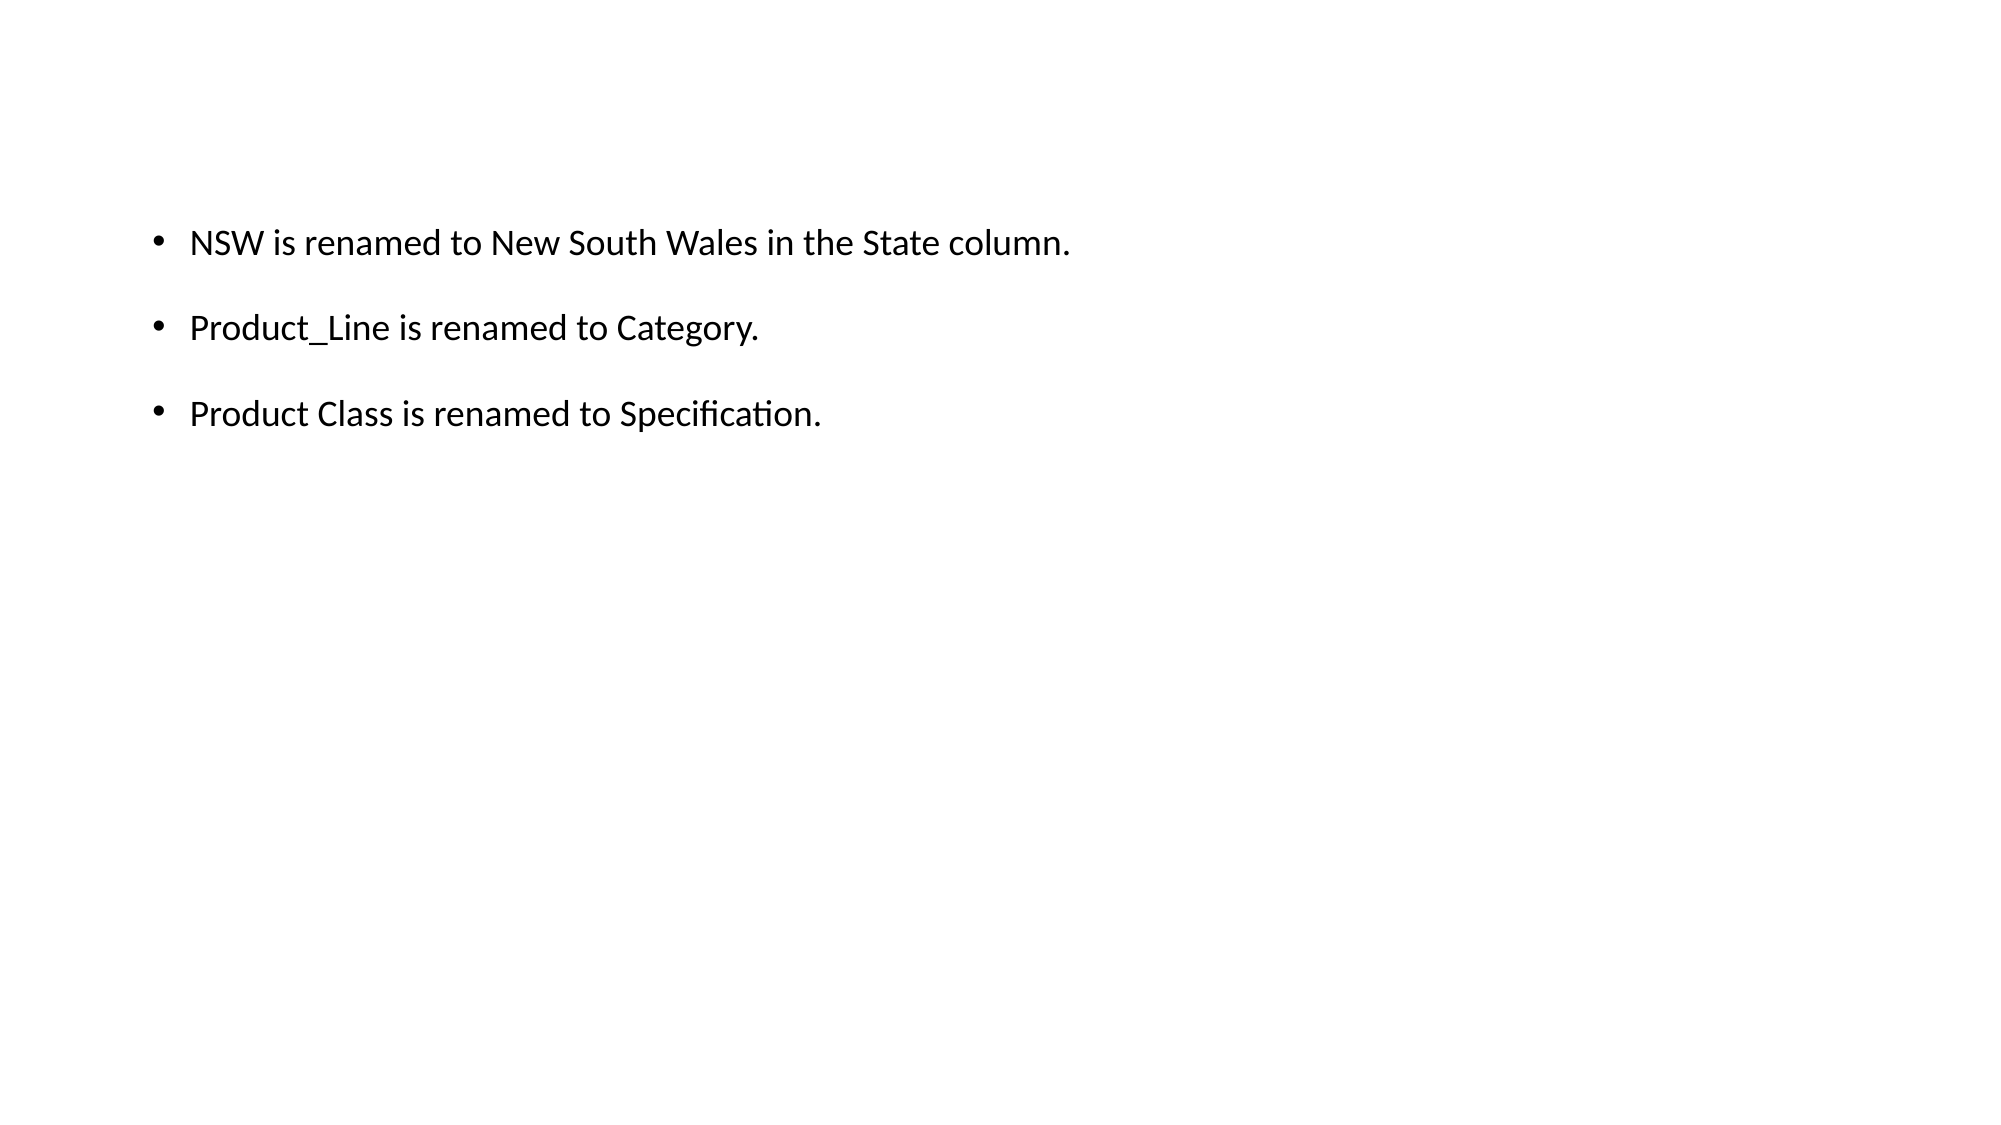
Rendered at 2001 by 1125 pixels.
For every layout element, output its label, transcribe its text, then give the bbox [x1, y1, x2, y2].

list NSW is renamed to New South Wales in the State column. Product_Line is renamed to Category. Product Class is renamed to Specification. [137, 125, 1863, 1014]
